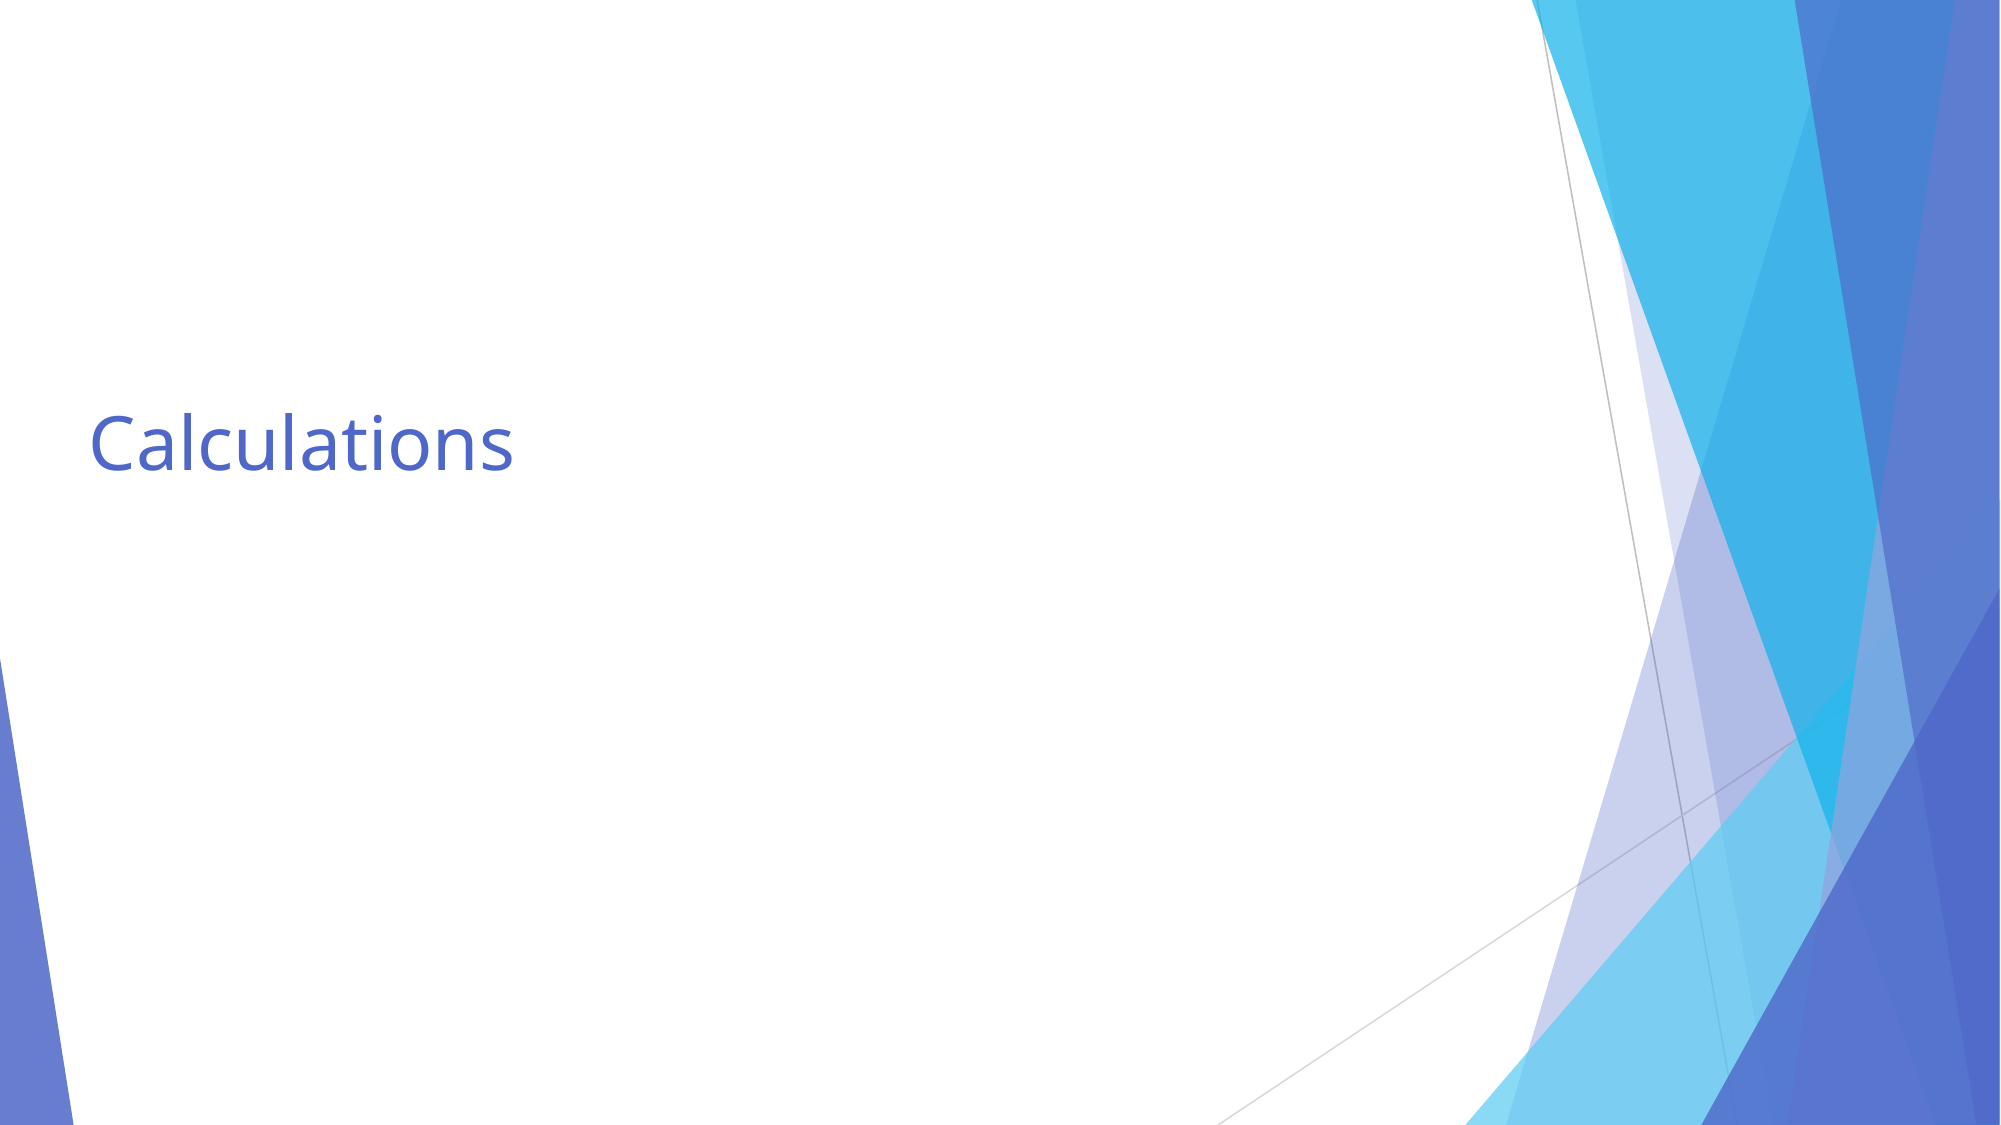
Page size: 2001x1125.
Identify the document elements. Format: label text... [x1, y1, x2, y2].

title Calculations [73, 387, 1485, 605]
